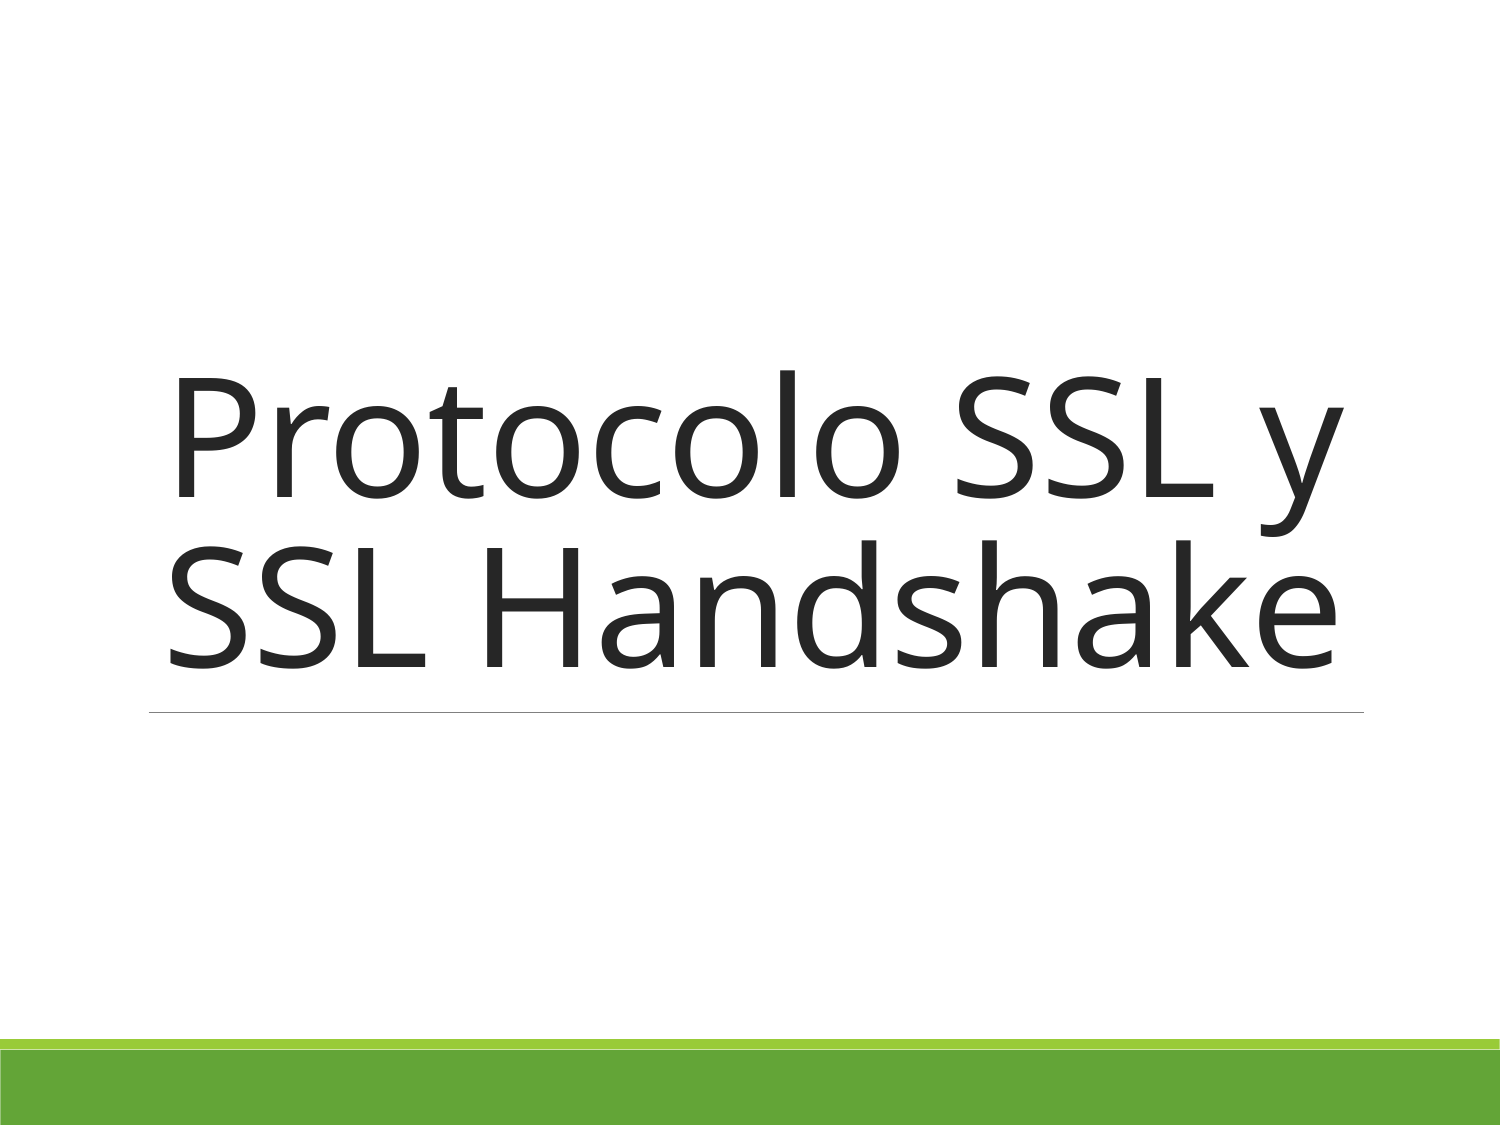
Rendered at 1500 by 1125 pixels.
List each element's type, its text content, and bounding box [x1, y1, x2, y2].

title Protocolo SSL y SSL Handshake [135, 124, 1373, 710]
